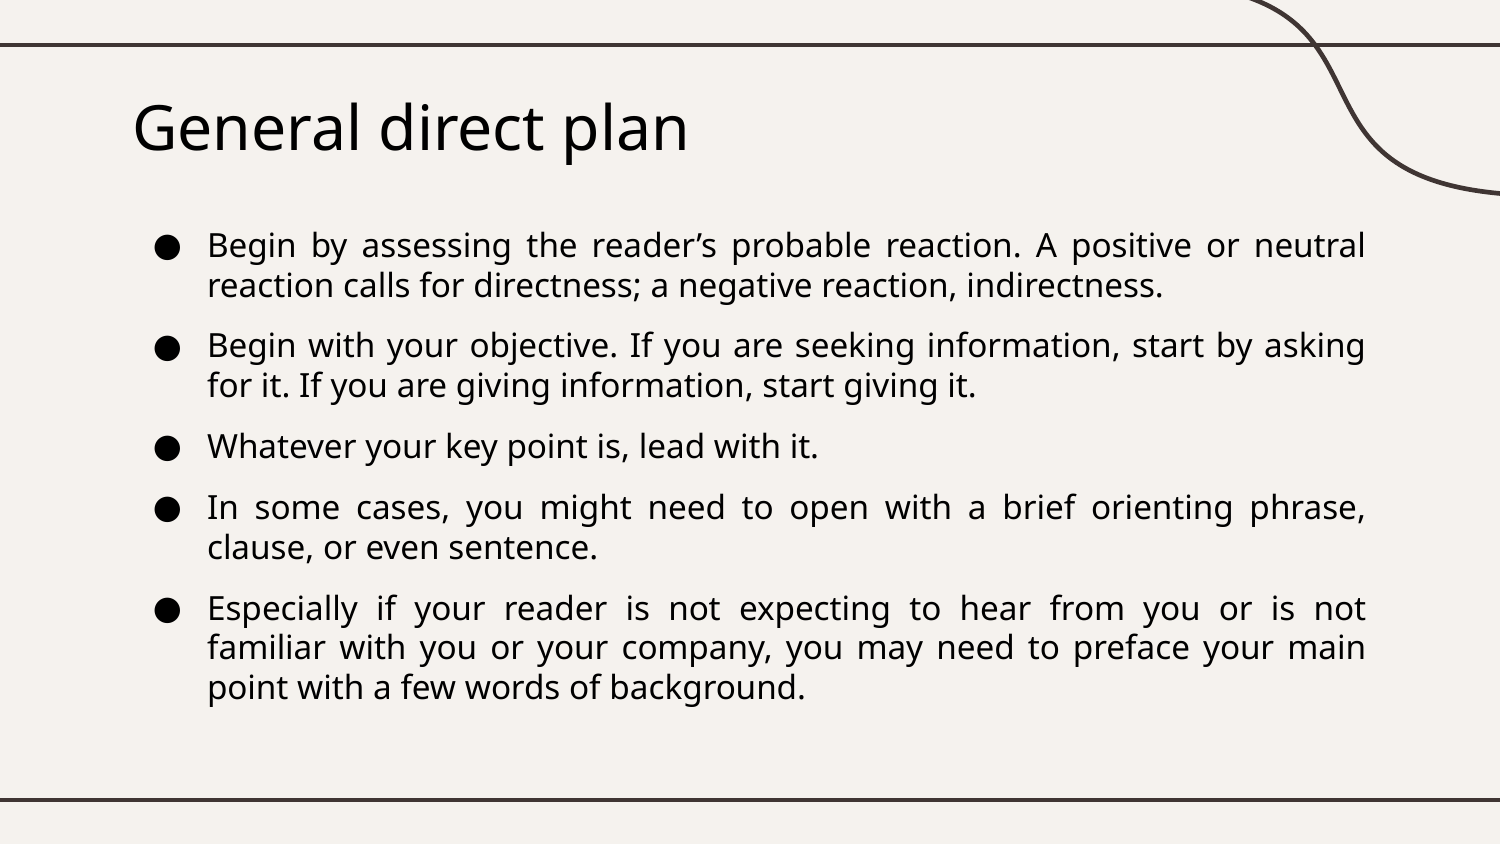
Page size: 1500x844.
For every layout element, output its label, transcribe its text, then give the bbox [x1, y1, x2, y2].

title General direct plan [116, 72, 1151, 167]
list Begin by assessing the reader’s probable reaction. A positive or neutral reaction calls for directness; a negative reaction, indirectness. Begin with your objective. If you are seeking information, start by asking for it. If you are giving information, start giving it. Whatever your key point is, lead with it. In some cases, you might need to open with a brief orienting phrase, clause, or even sentence. Especially if your reader is not expecting to hear from you or is not familiar with you or your company, you may need to preface your main point with a few words of background. [116, 208, 1383, 750]
